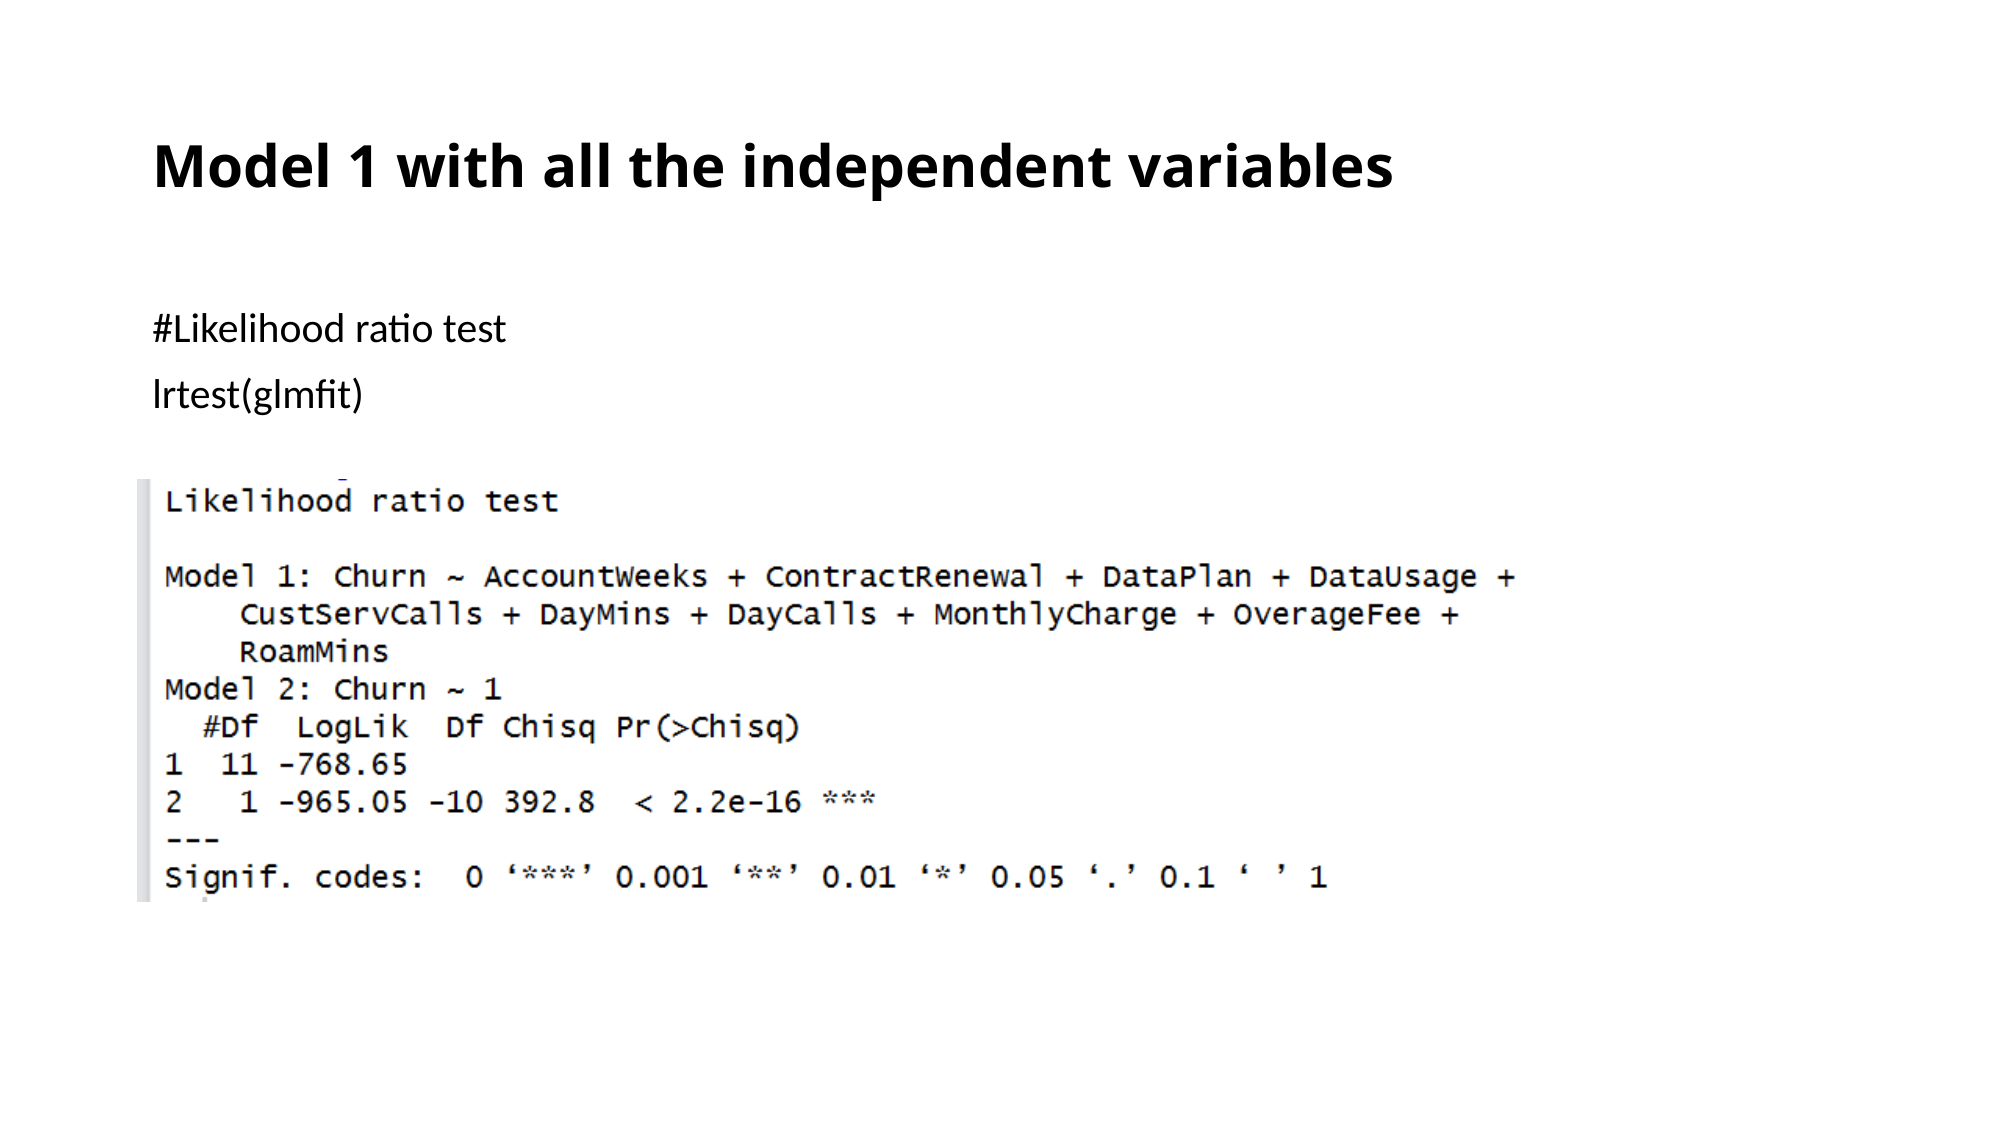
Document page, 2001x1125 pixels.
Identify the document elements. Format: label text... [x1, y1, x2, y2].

list #Likelihood ratio test lrtest(glmfit) [137, 299, 1863, 1014]
picture [137, 479, 1546, 902]
title Model 1 with all the independent variables [137, 59, 1863, 278]
